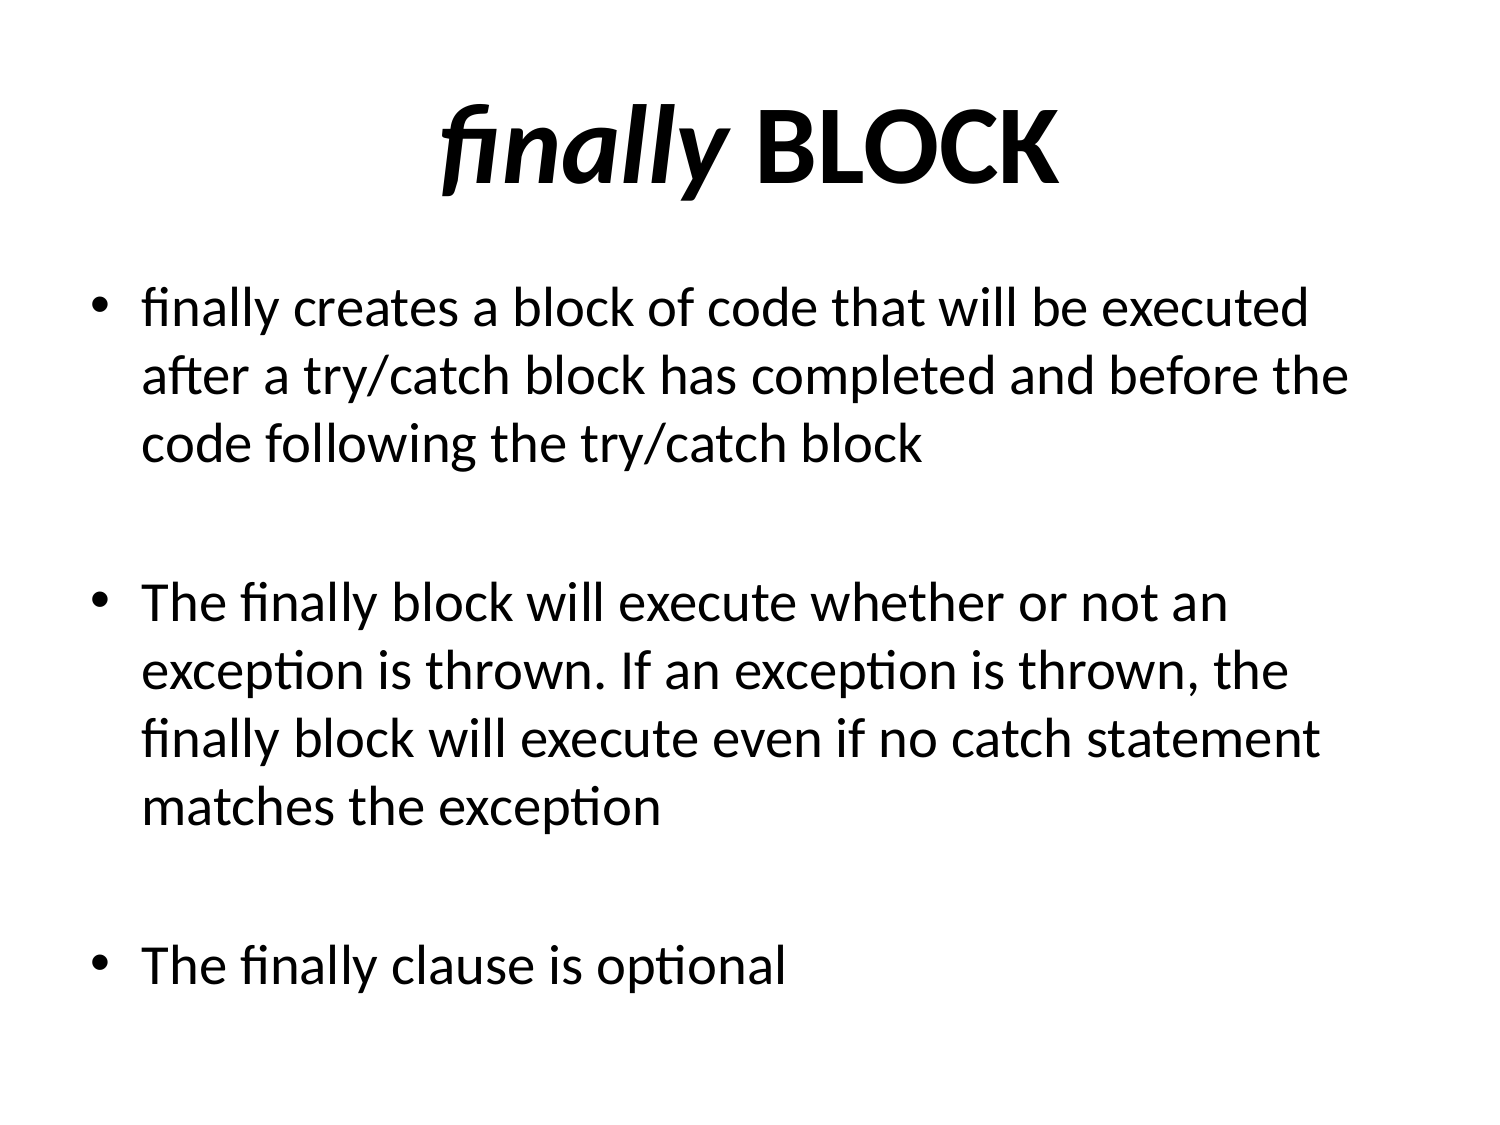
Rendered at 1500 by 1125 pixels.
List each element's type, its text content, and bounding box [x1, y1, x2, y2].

title finally BLOCK [75, 45, 1425, 233]
list finally creates a block of code that will be executed after a try/catch block has completed and before the code following the try/catch block The finally block will execute whether or not an exception is thrown. If an exception is thrown, the finally block will execute even if no catch statement matches the exception The finally clause is optional [75, 262, 1425, 1005]
